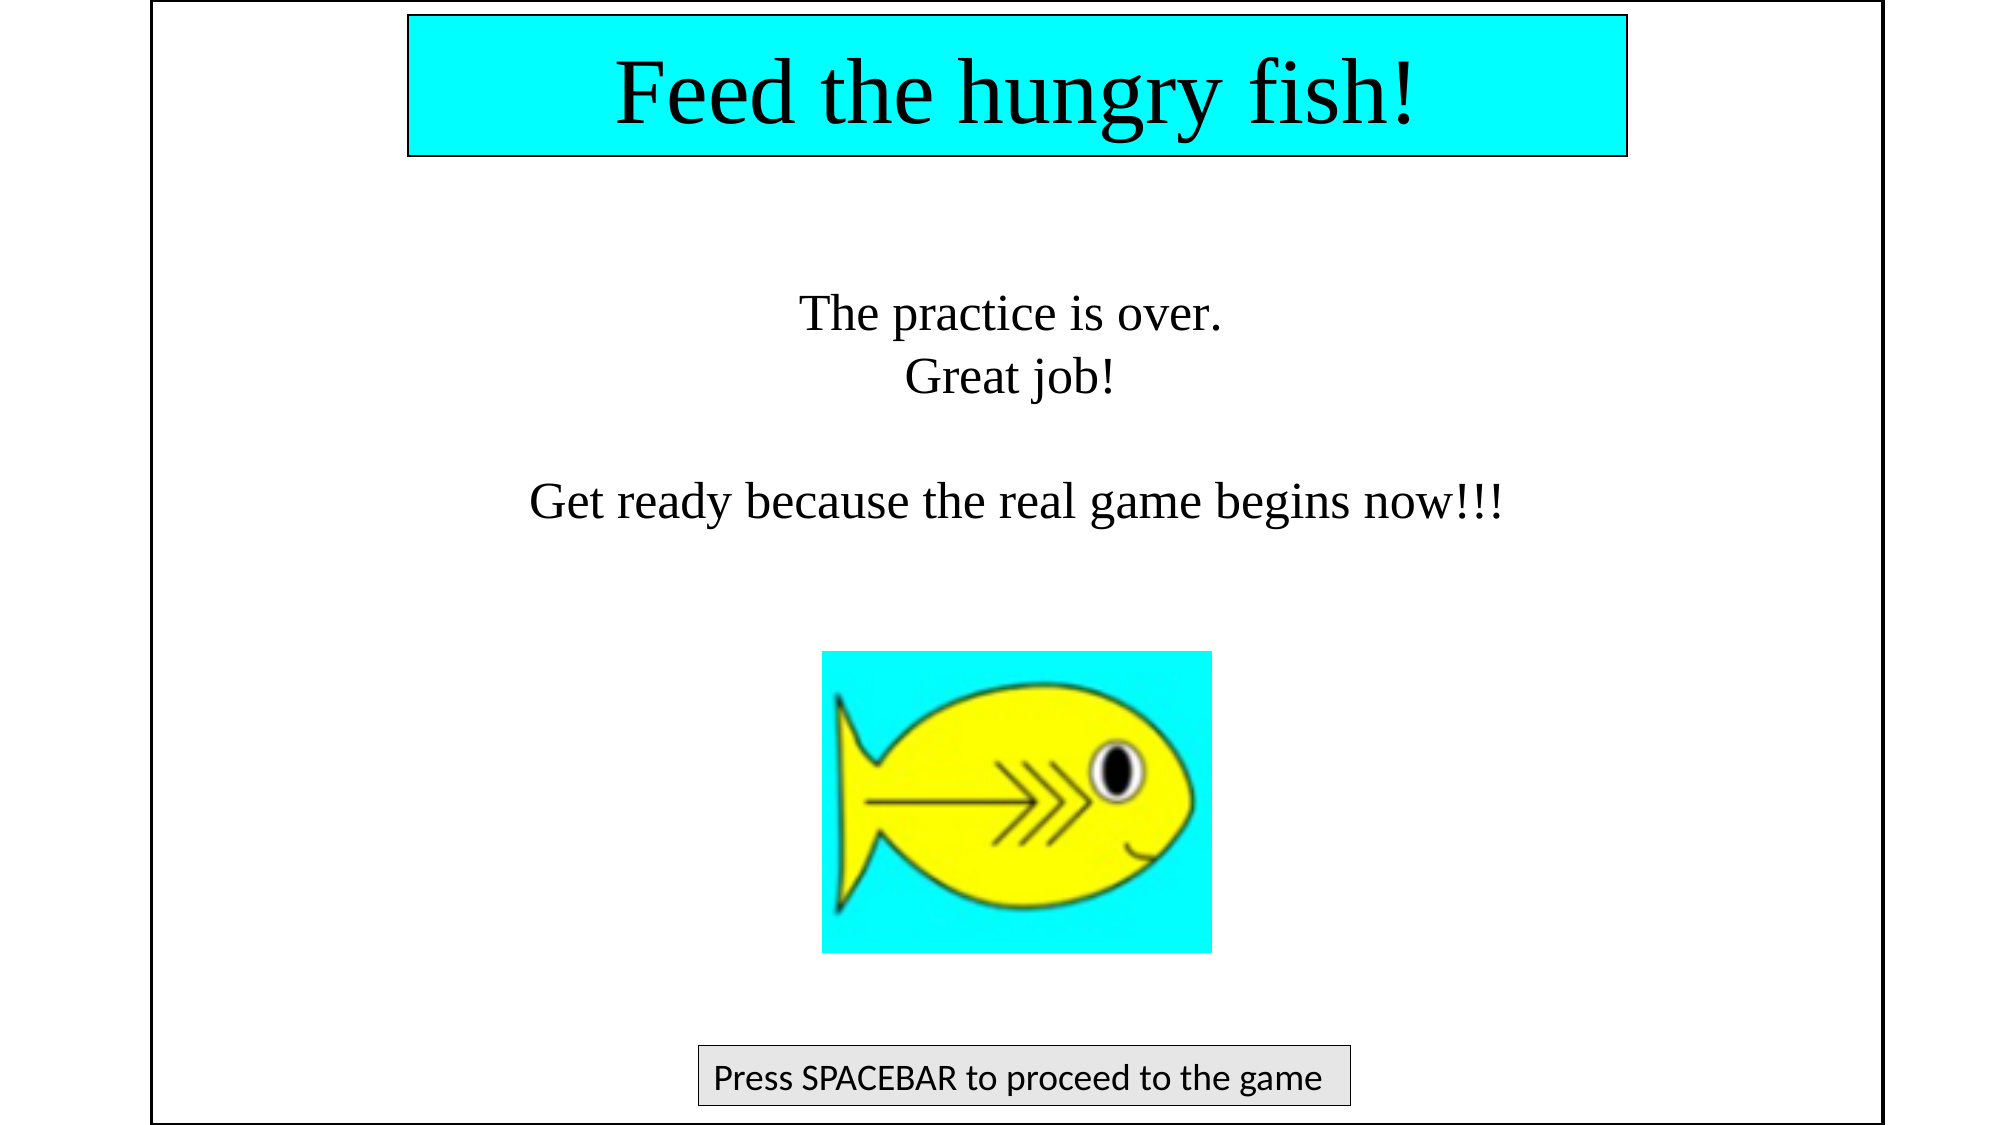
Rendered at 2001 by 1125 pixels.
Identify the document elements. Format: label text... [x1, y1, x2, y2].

text_box [150, 0, 1884, 1125]
picture [822, 651, 1212, 953]
text_box The practice is over. Great job! Get ready because the real game begins now!!! [512, 271, 1523, 537]
text_box Press SPACEBAR to proceed to the game [698, 1045, 1351, 1106]
text_box Feed the hungry fish! [407, 14, 1628, 157]
